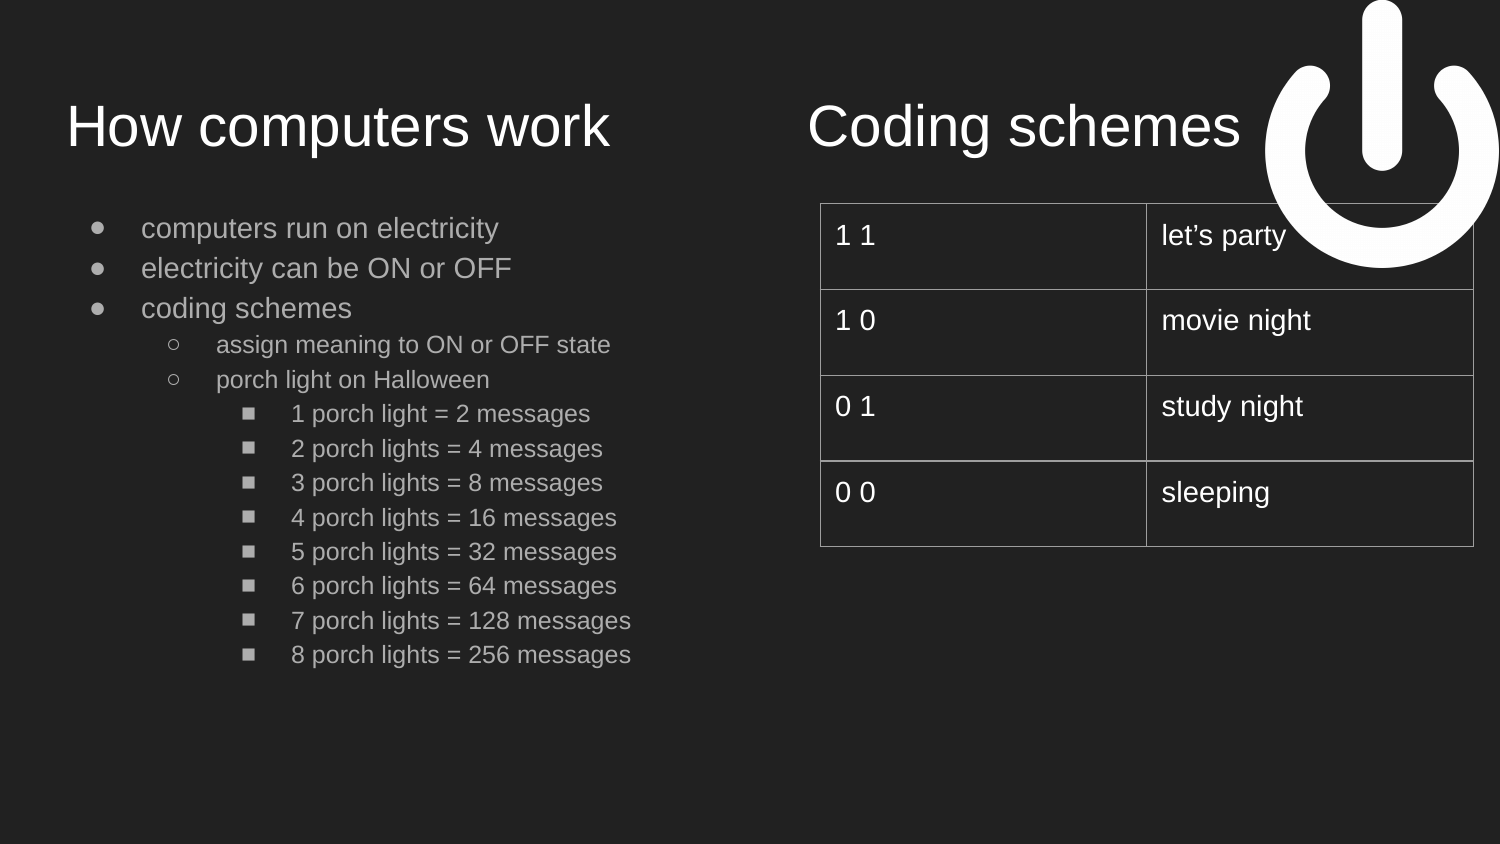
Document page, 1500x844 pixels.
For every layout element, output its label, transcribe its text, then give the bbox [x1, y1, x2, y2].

table_header let’s party [1147, 204, 1473, 289]
picture [1263, 0, 1500, 270]
list computers run on electricity electricity can be ON or OFF coding schemes assign meaning to ON or OFF state porch light on Halloween 1 porch light = 2 messages 2 porch lights = 4 messages 3 porch lights = 8 messages 4 porch lights = 16 messages 5 porch lights = 32 messages 6 porch lights = 64 messages 7 porch lights = 128 messages 8 porch lights = 256 messages [51, 189, 708, 750]
table_cell study night [1147, 376, 1473, 460]
table_header 1 1 [821, 204, 1146, 289]
table_cell sleeping [1147, 462, 1473, 546]
table_cell 1 0 [821, 290, 1146, 375]
title How computers work [51, 72, 671, 167]
table_cell 0 1 [821, 376, 1146, 460]
table_cell 0 0 [821, 462, 1146, 546]
title Coding schemes [792, 72, 1258, 167]
table_cell movie night [1147, 290, 1473, 375]
